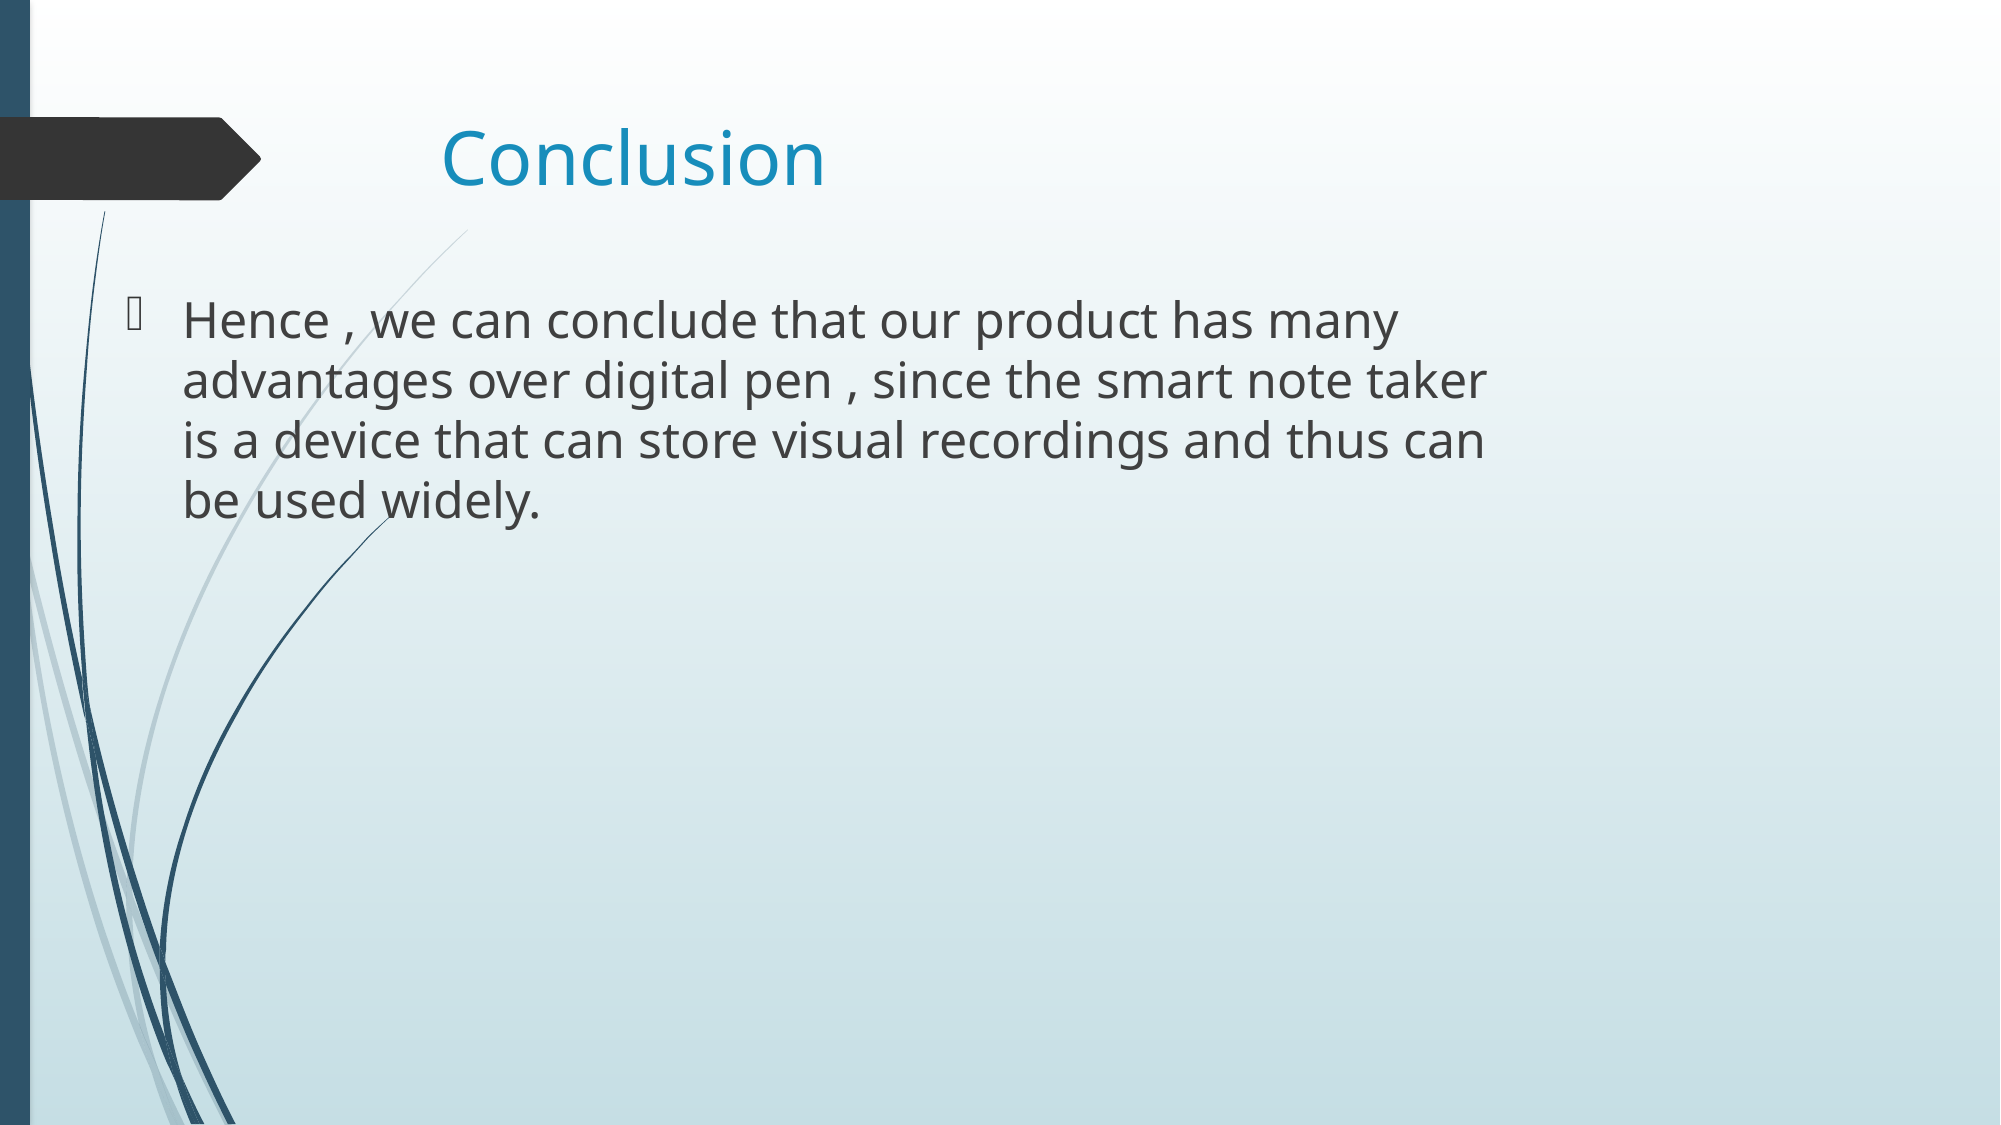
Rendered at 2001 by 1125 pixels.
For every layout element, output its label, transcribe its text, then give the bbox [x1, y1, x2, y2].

title Conclusion [425, 102, 1888, 313]
list Hence , we can conclude that our product has many advantages over digital pen , since the smart note taker is a device that can store visual recordings and thus can be used widely. [111, 280, 1522, 918]
